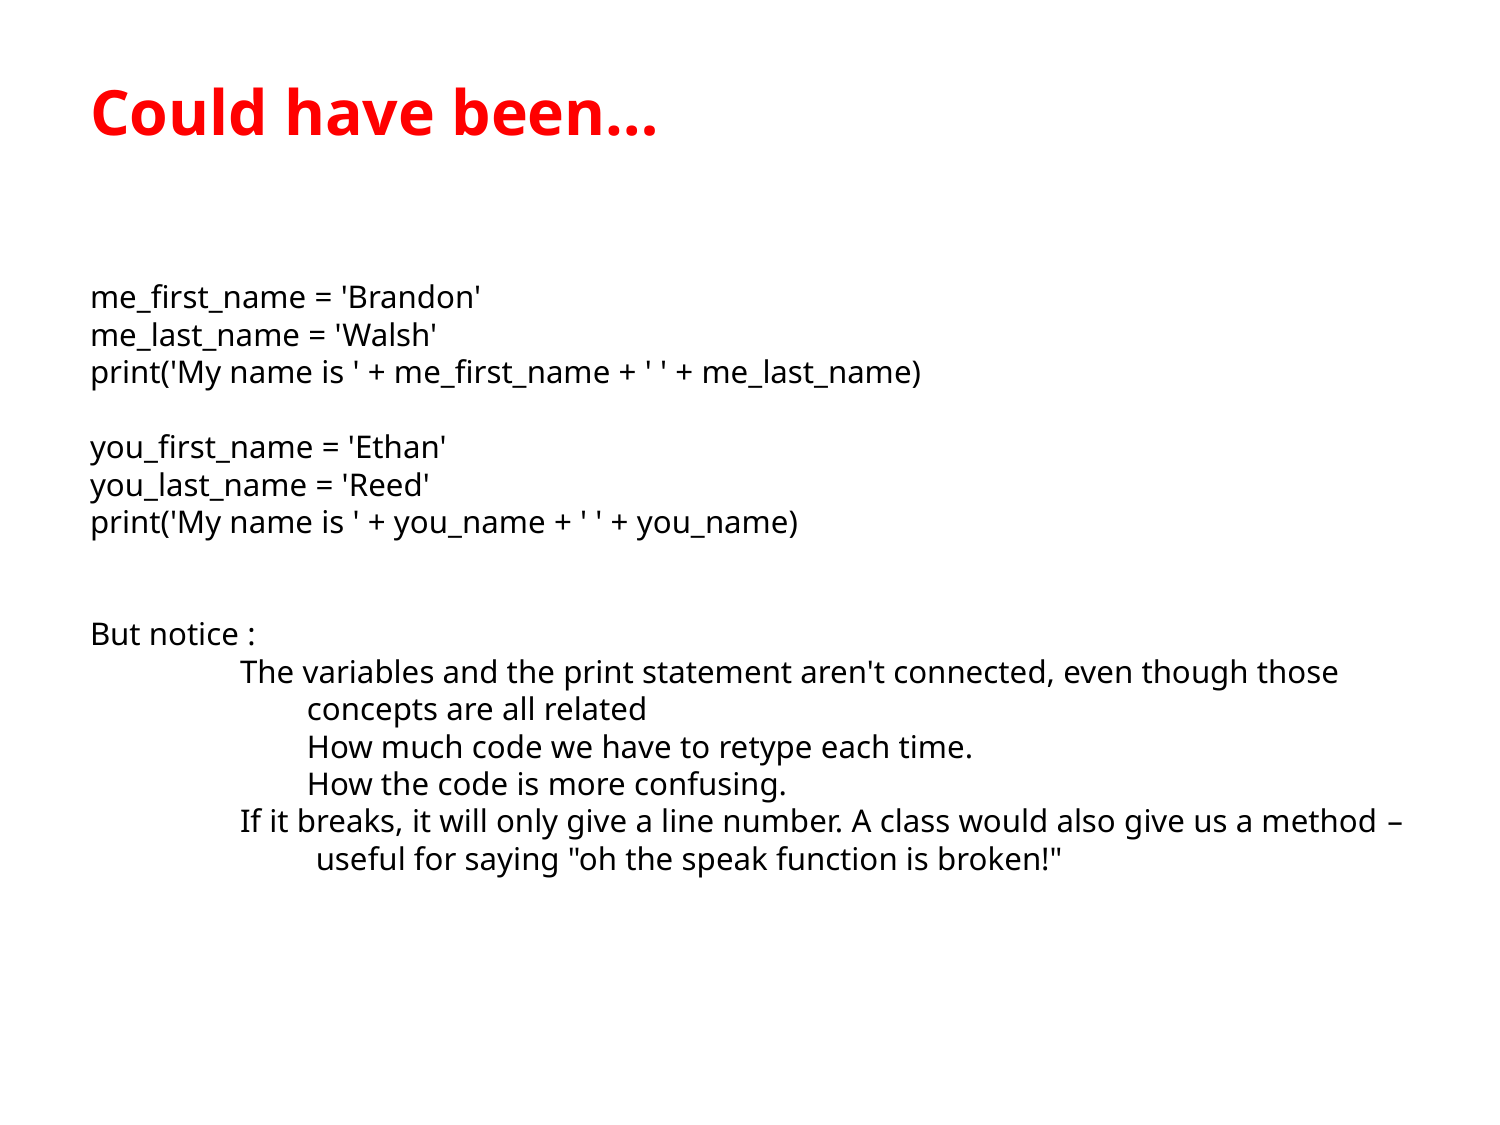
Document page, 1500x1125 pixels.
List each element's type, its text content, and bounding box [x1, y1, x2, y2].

title Could have been… [75, 45, 1425, 163]
list me_first_name = 'Brandon' me_last_name = 'Walsh' print('My name is ' + me_first_name + ' ' + me_last_name) you_first_name = 'Ethan' you_last_name = 'Reed' print('My name is ' + you_name + ' ' + you_name) But notice : The variables and the print statement aren't connected, even though those concepts are all related How much code we have to retype each time. How the code is more confusing. If it breaks, it will only give a line number. A class would also give us a method – useful for saying "oh the speak function is broken!" [75, 262, 1425, 1078]
